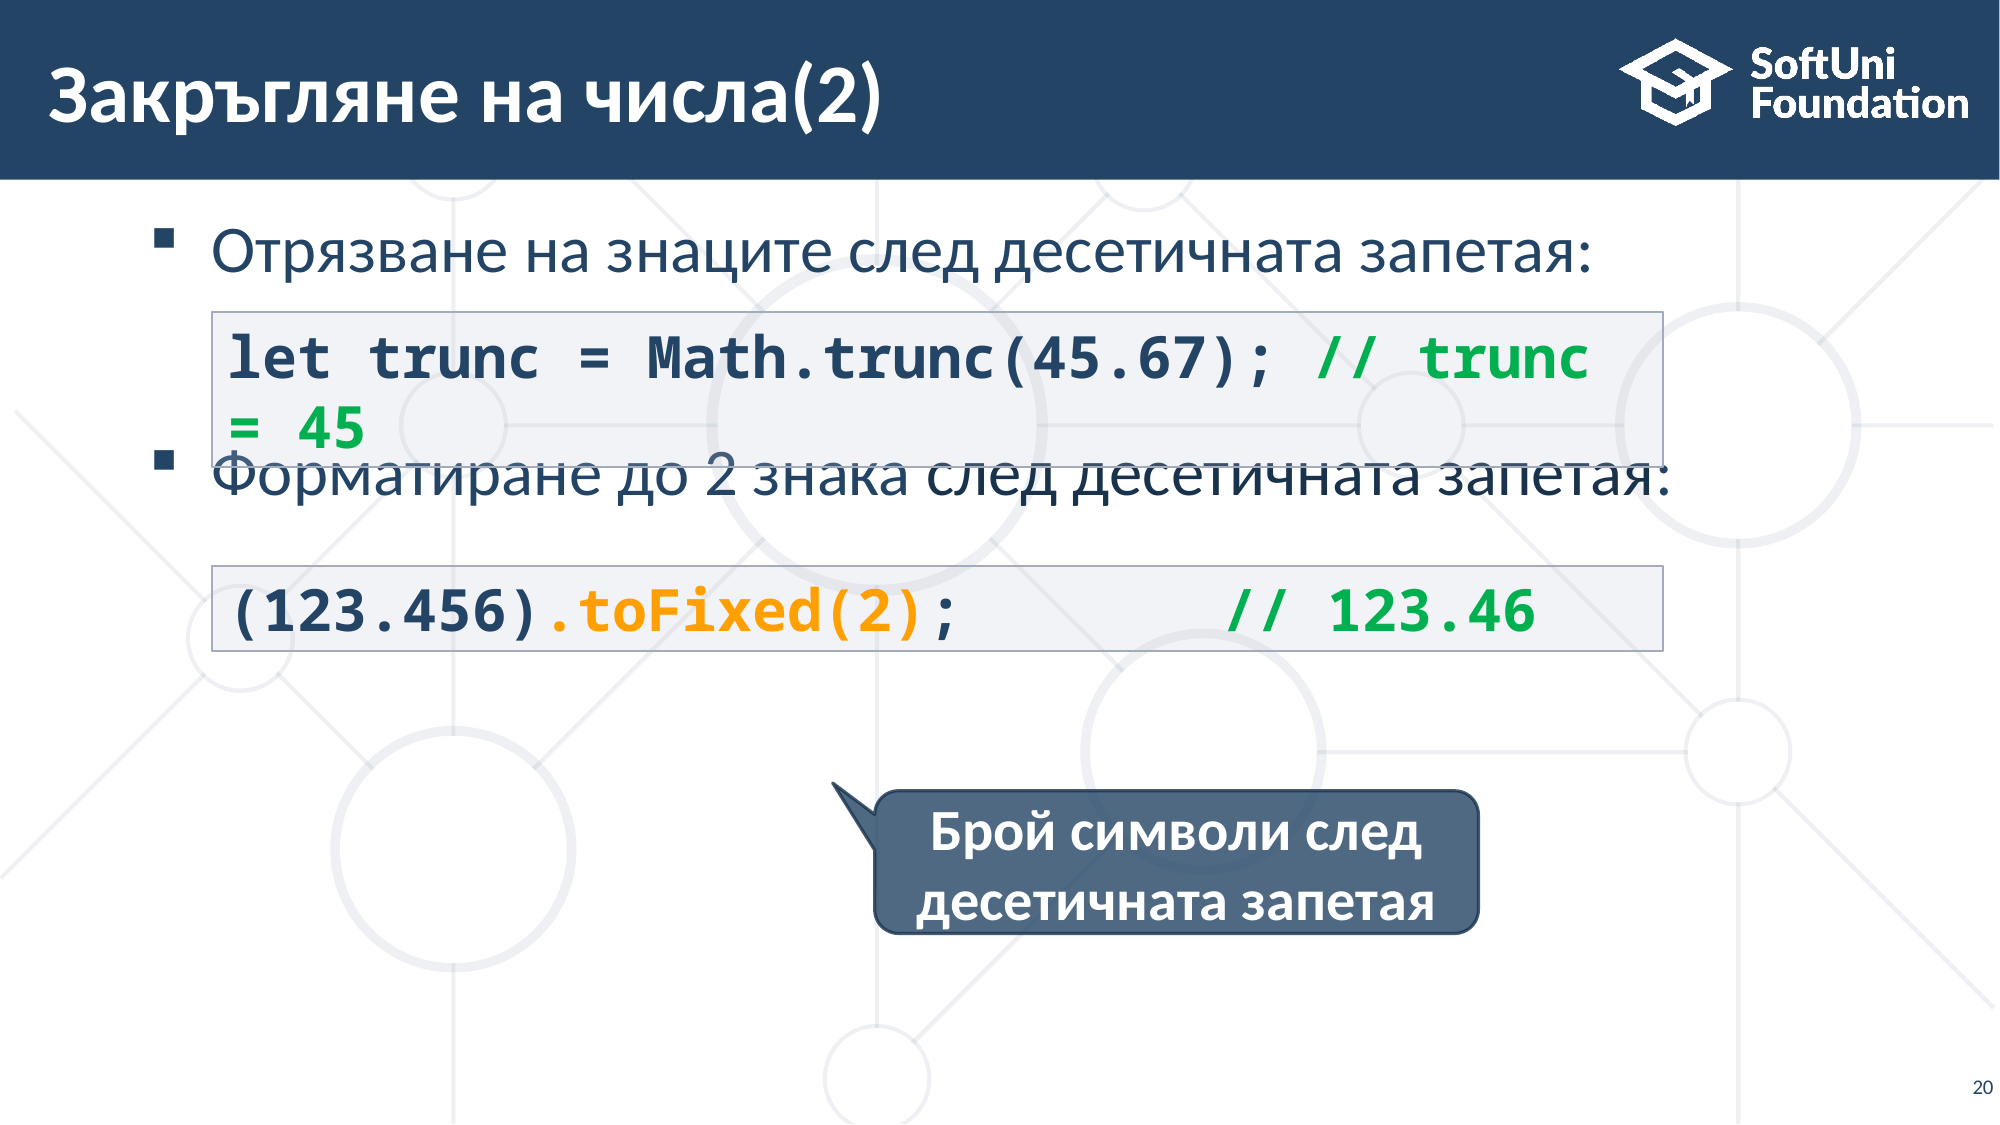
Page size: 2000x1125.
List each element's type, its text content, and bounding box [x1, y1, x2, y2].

picture [1618, 38, 1968, 126]
text_box (123.456).toFixed(2); // 123.46 [212, 565, 1664, 651]
text_box Брой символи след десетичната запетая [830, 781, 1481, 936]
title Закръгляне на числа(2) [31, 16, 1591, 162]
list Отрязване на знаците след десетичната запетая: Форматиране до 2 знака след десетичната запетая: [31, 196, 1970, 1050]
slide_number 20 [1929, 1070, 2000, 1103]
text_box let trunc = Math.trunc(45.67); // trunc = 45 [212, 312, 1664, 468]
